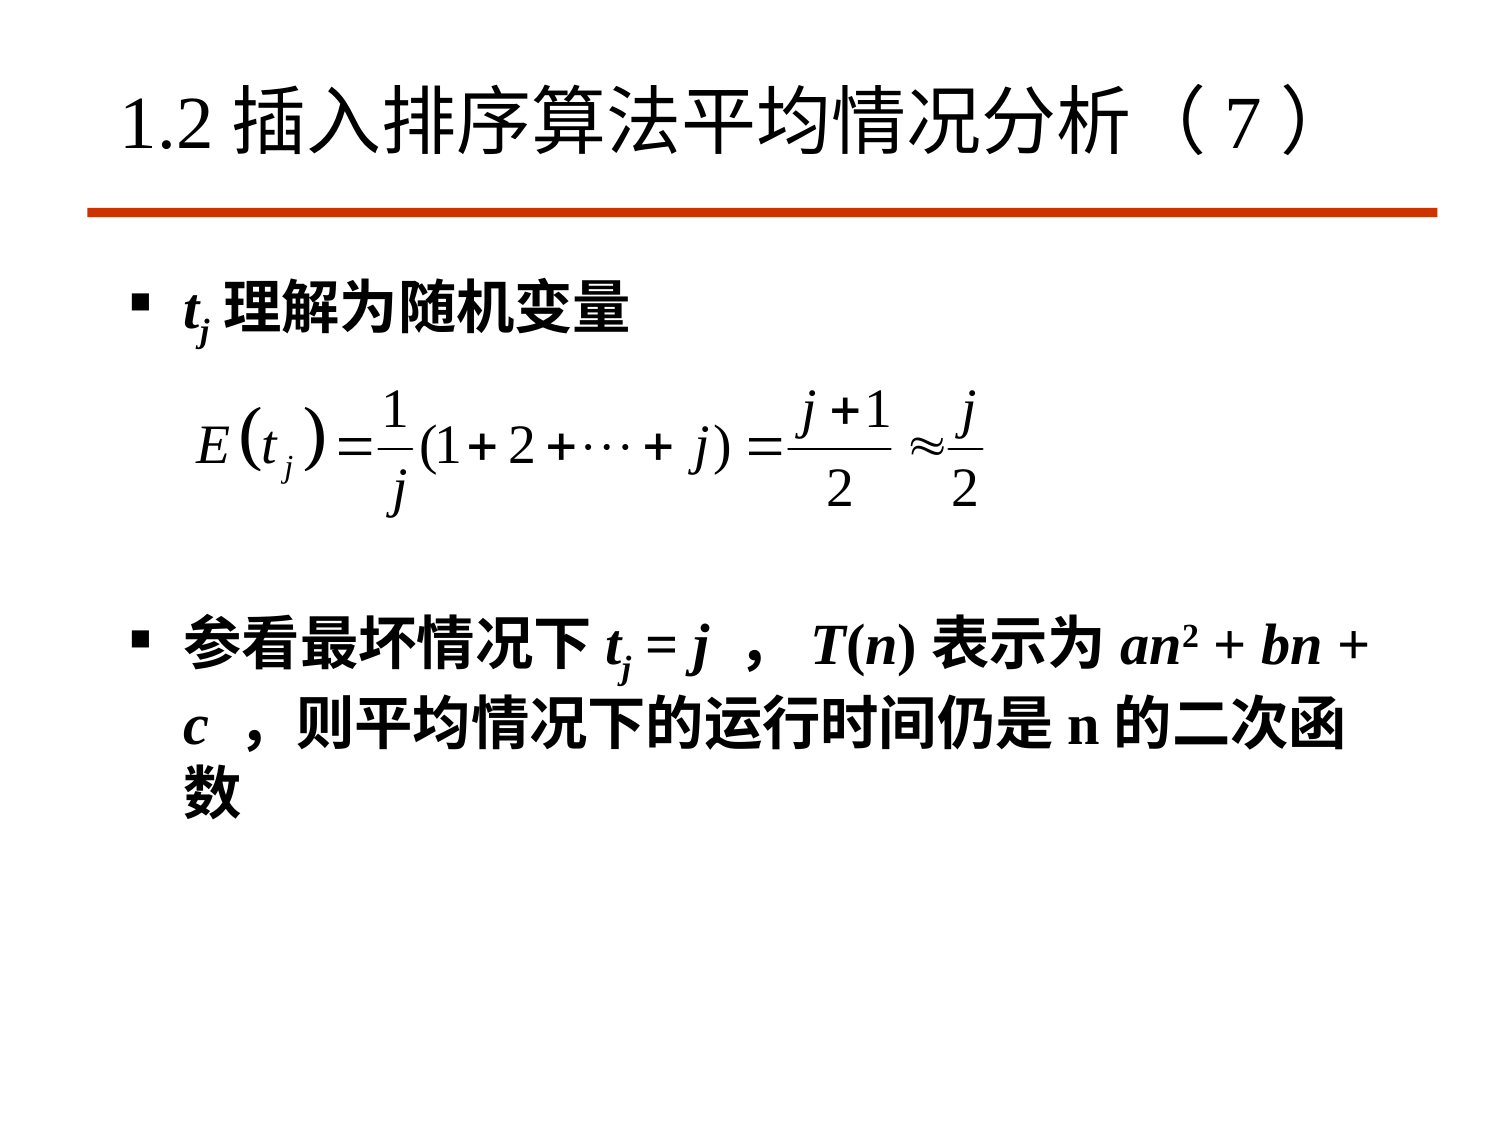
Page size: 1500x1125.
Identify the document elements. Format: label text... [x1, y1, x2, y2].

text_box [187, 374, 996, 529]
list tj理解为随机变量 参看最坏情况下tj = j ，T(n)表示为an2 + bn + c ，则平均情况下的运行时间仍是n的二次函数 [112, 262, 1388, 1000]
title 1.2插入排序算法平均情况分析（7） [99, 24, 1375, 213]
